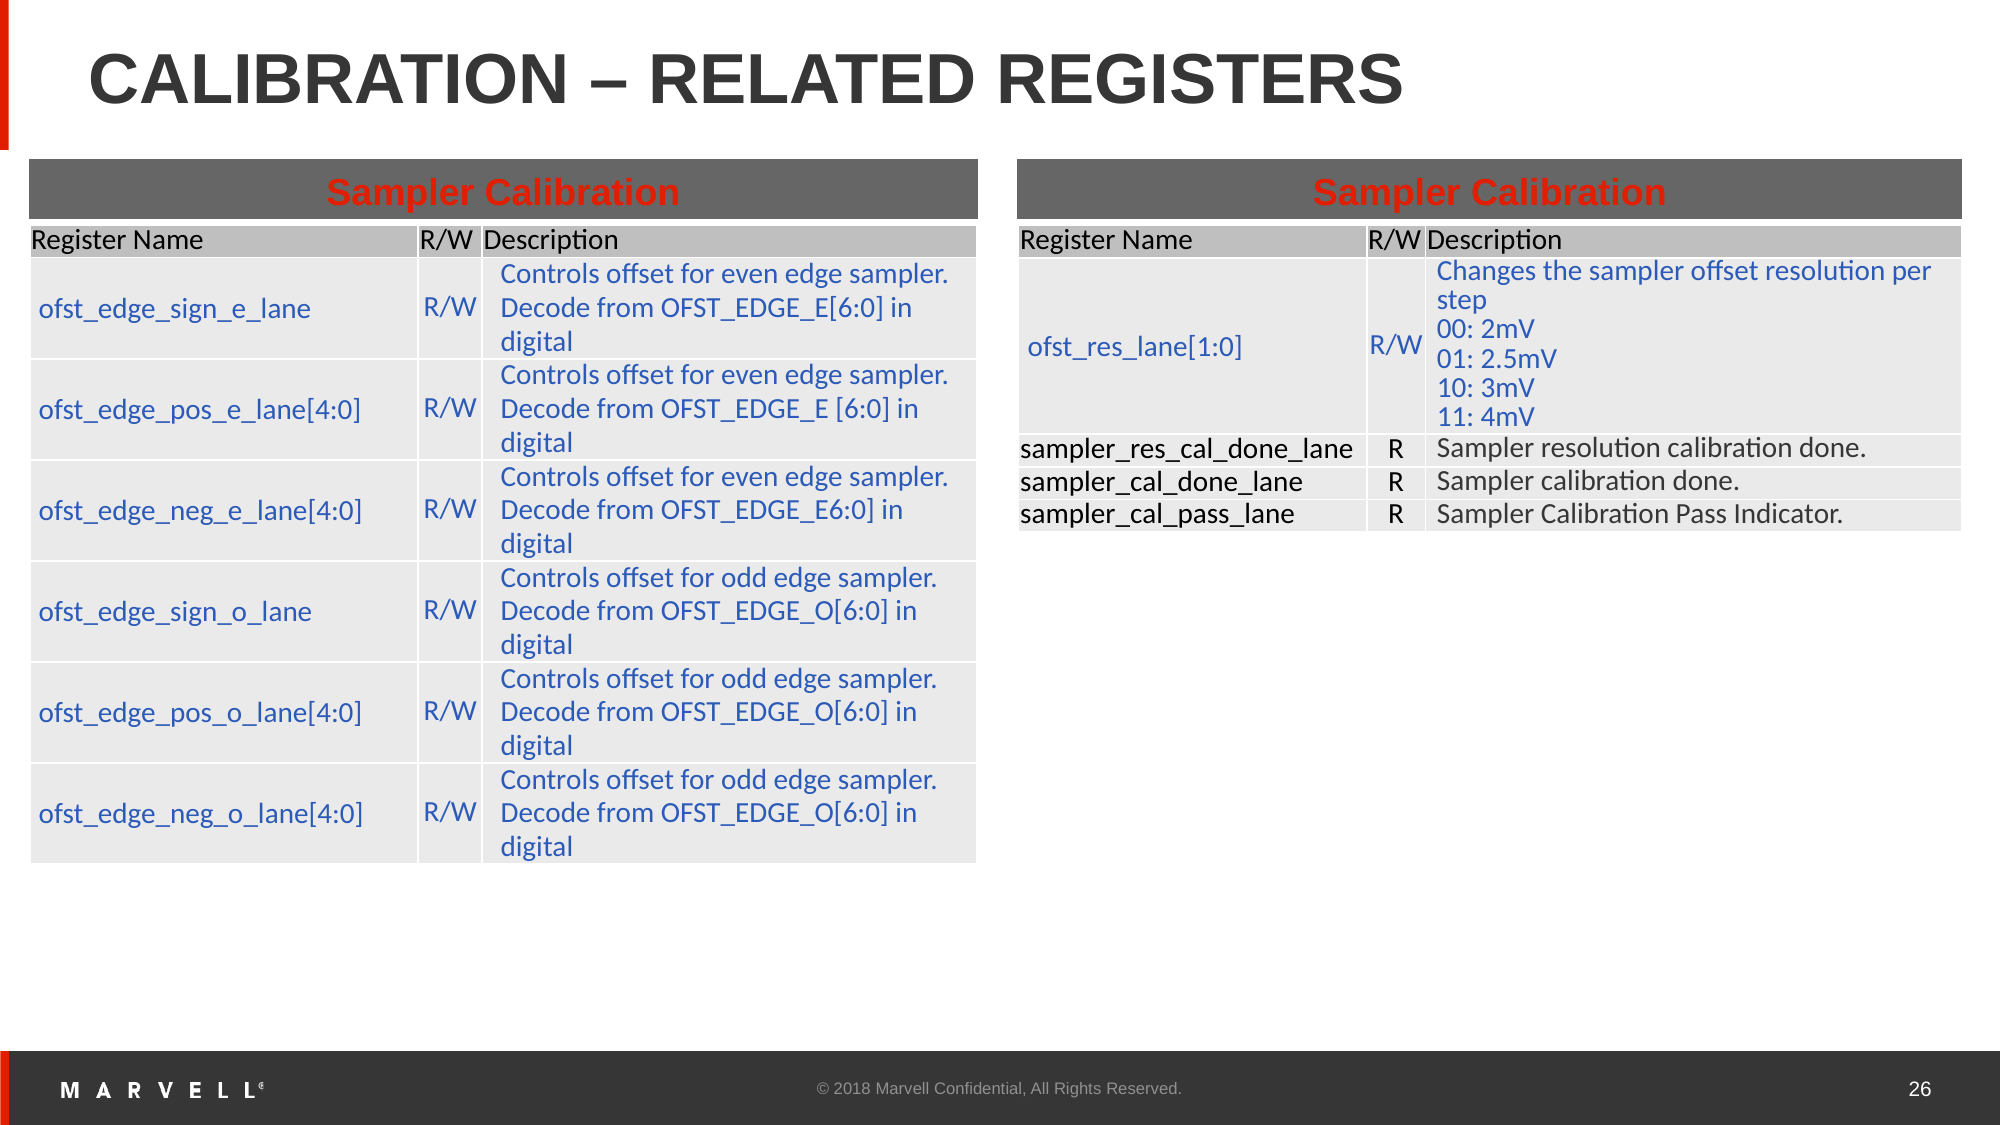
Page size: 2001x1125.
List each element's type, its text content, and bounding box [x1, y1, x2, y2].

table_cell ofst_edge_neg_o_lane[4:0] [31, 764, 417, 863]
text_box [1018, 160, 1962, 248]
table_header R/W [419, 248, 481, 257]
table_cell ofst_res_lane[1:0] [1019, 259, 1366, 433]
table_cell Sampler Calibration Pass Indicator. [1426, 500, 1961, 531]
table_cell sampler_cal_done_lane [1019, 468, 1366, 499]
table_cell Sampler calibration done. [1426, 468, 1961, 499]
table_cell R [1368, 468, 1425, 499]
table_cell R/W [419, 360, 481, 459]
table_cell ofst_edge_neg_e_lane[4:0] [31, 461, 417, 560]
table_cell Sampler resolution calibration done. [1426, 435, 1961, 466]
table_cell R/W [419, 562, 481, 661]
table_header R/W [1368, 248, 1425, 257]
table_cell R [1368, 435, 1425, 466]
title CALIBRATION – RELATED REGISTERS [73, 25, 1798, 135]
table_cell ofst_edge_pos_o_lane[4:0] [31, 663, 417, 762]
footer © 2018 Marvell Confidential, All Rights Reserved. [662, 1058, 1338, 1118]
table_cell R/W [419, 258, 481, 358]
slide_number 26 [1531, 1058, 1947, 1118]
table_cell R/W [419, 764, 481, 863]
table_cell ofst_edge_pos_e_lane[4:0] [31, 360, 417, 459]
table_cell R/W [419, 663, 481, 762]
table_cell sampler_cal_pass_lane [1019, 500, 1366, 531]
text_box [29, 160, 978, 248]
table_cell Controls offset for even edge sampler. Decode from OFST_EDGE_E6:0] in digital [483, 461, 976, 560]
table_cell sampler_res_cal_done_lane [1019, 435, 1366, 466]
table_header Description [1426, 248, 1961, 257]
table_cell R/W [1368, 259, 1425, 433]
table_cell Controls offset for even edge sampler. Decode from OFST_EDGE_E[6:0] in digital [483, 258, 976, 358]
table_cell Changes the sampler offset resolution per step 00: 2mV 01: 2.5mV 10: 3mV 11: 4mV [1426, 259, 1961, 433]
table_cell R/W [419, 461, 481, 560]
table_cell R [1368, 500, 1425, 531]
table_cell Controls offset for odd edge sampler. Decode from OFST_EDGE_O[6:0] in digital [483, 663, 976, 762]
table_cell Controls offset for odd edge sampler. Decode from OFST_EDGE_O[6:0] in digital [483, 562, 976, 661]
table_cell ofst_edge_sign_e_lane [31, 258, 417, 358]
table_header Description [483, 248, 976, 257]
table_cell Controls offset for even edge sampler. Decode from OFST_EDGE_E [6:0] in digital [483, 360, 976, 459]
table_header Register Name [31, 248, 417, 257]
table_cell Controls offset for odd edge sampler. Decode from OFST_EDGE_O[6:0] in digital [483, 764, 976, 863]
table_header Register Name [1019, 248, 1366, 257]
table_cell ofst_edge_sign_o_lane [31, 562, 417, 661]
